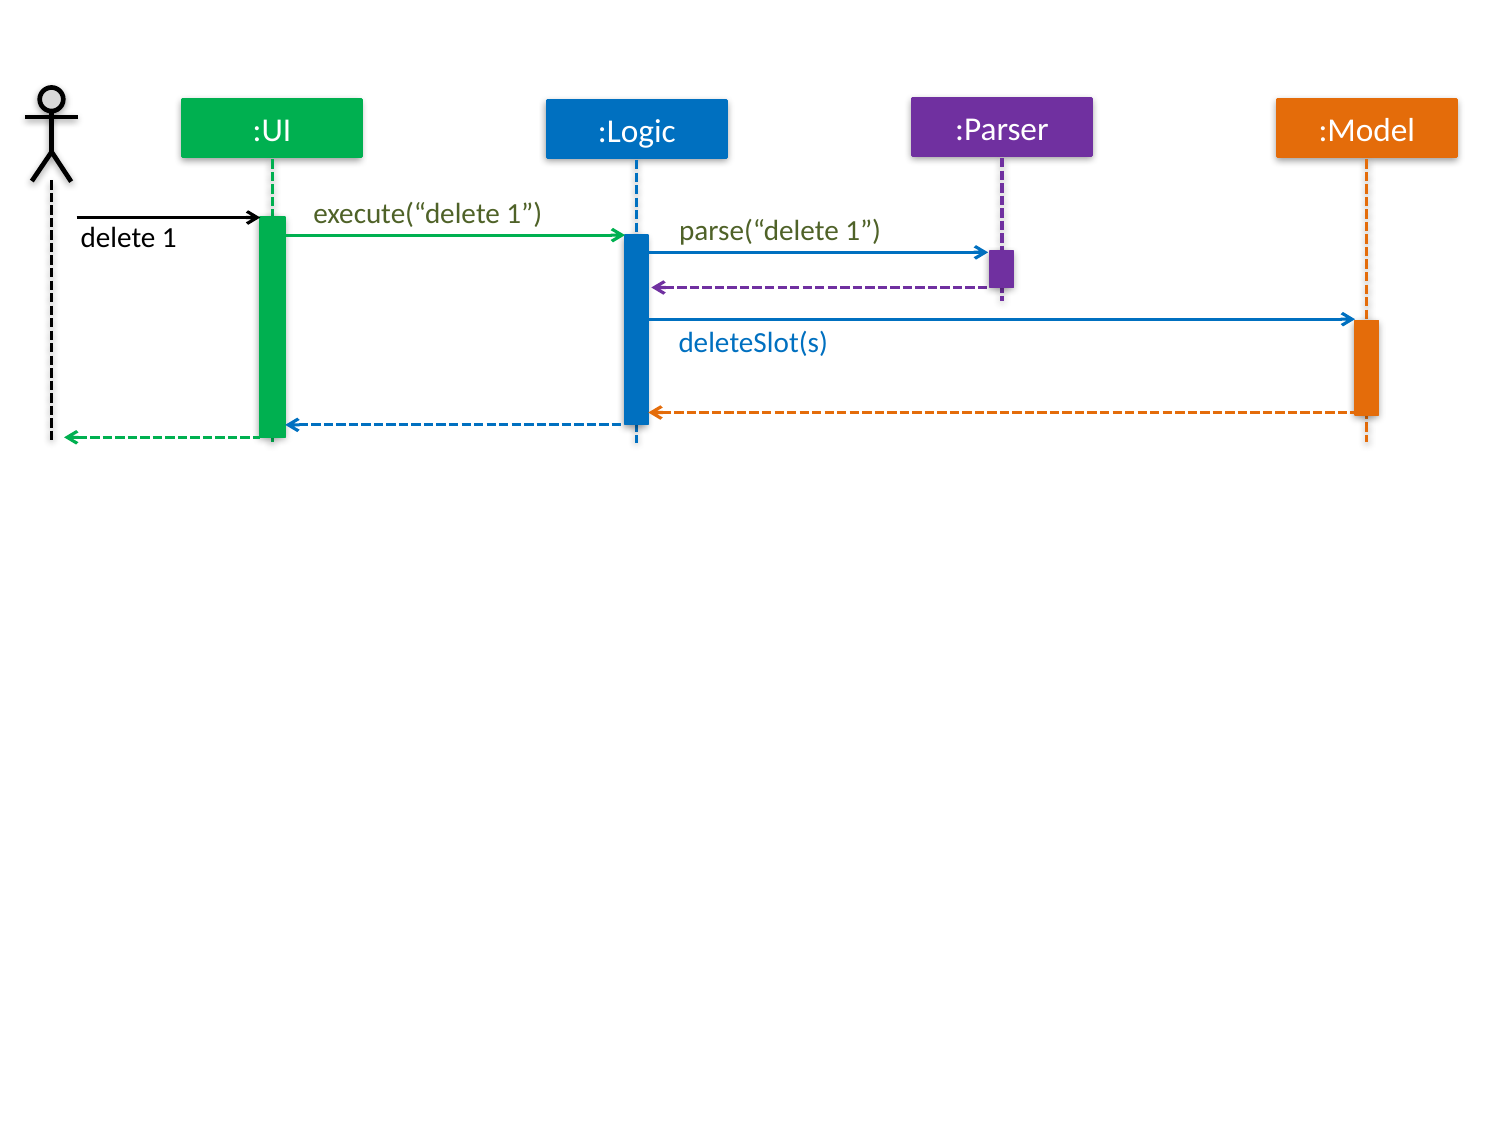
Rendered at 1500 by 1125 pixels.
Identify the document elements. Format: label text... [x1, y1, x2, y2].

text_box :UI [182, 99, 362, 157]
text_box [989, 250, 997, 288]
text_box :Logic [546, 100, 727, 158]
text_box [624, 234, 632, 425]
text_box [276, 216, 286, 438]
text_box [1371, 320, 1379, 416]
text_box deleteSlot(s) [678, 328, 913, 358]
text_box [24, 87, 79, 182]
text_box [642, 234, 649, 425]
text_box parse(“delete 1”) [679, 211, 913, 247]
text_box :Parser [911, 98, 1092, 156]
text_box [259, 216, 267, 438]
text_box [1007, 250, 1014, 288]
text_box execute(“delete 1”) [313, 193, 548, 230]
text_box delete 1 [80, 226, 222, 254]
text_box [1354, 320, 1362, 416]
text_box :Model [1276, 99, 1457, 157]
